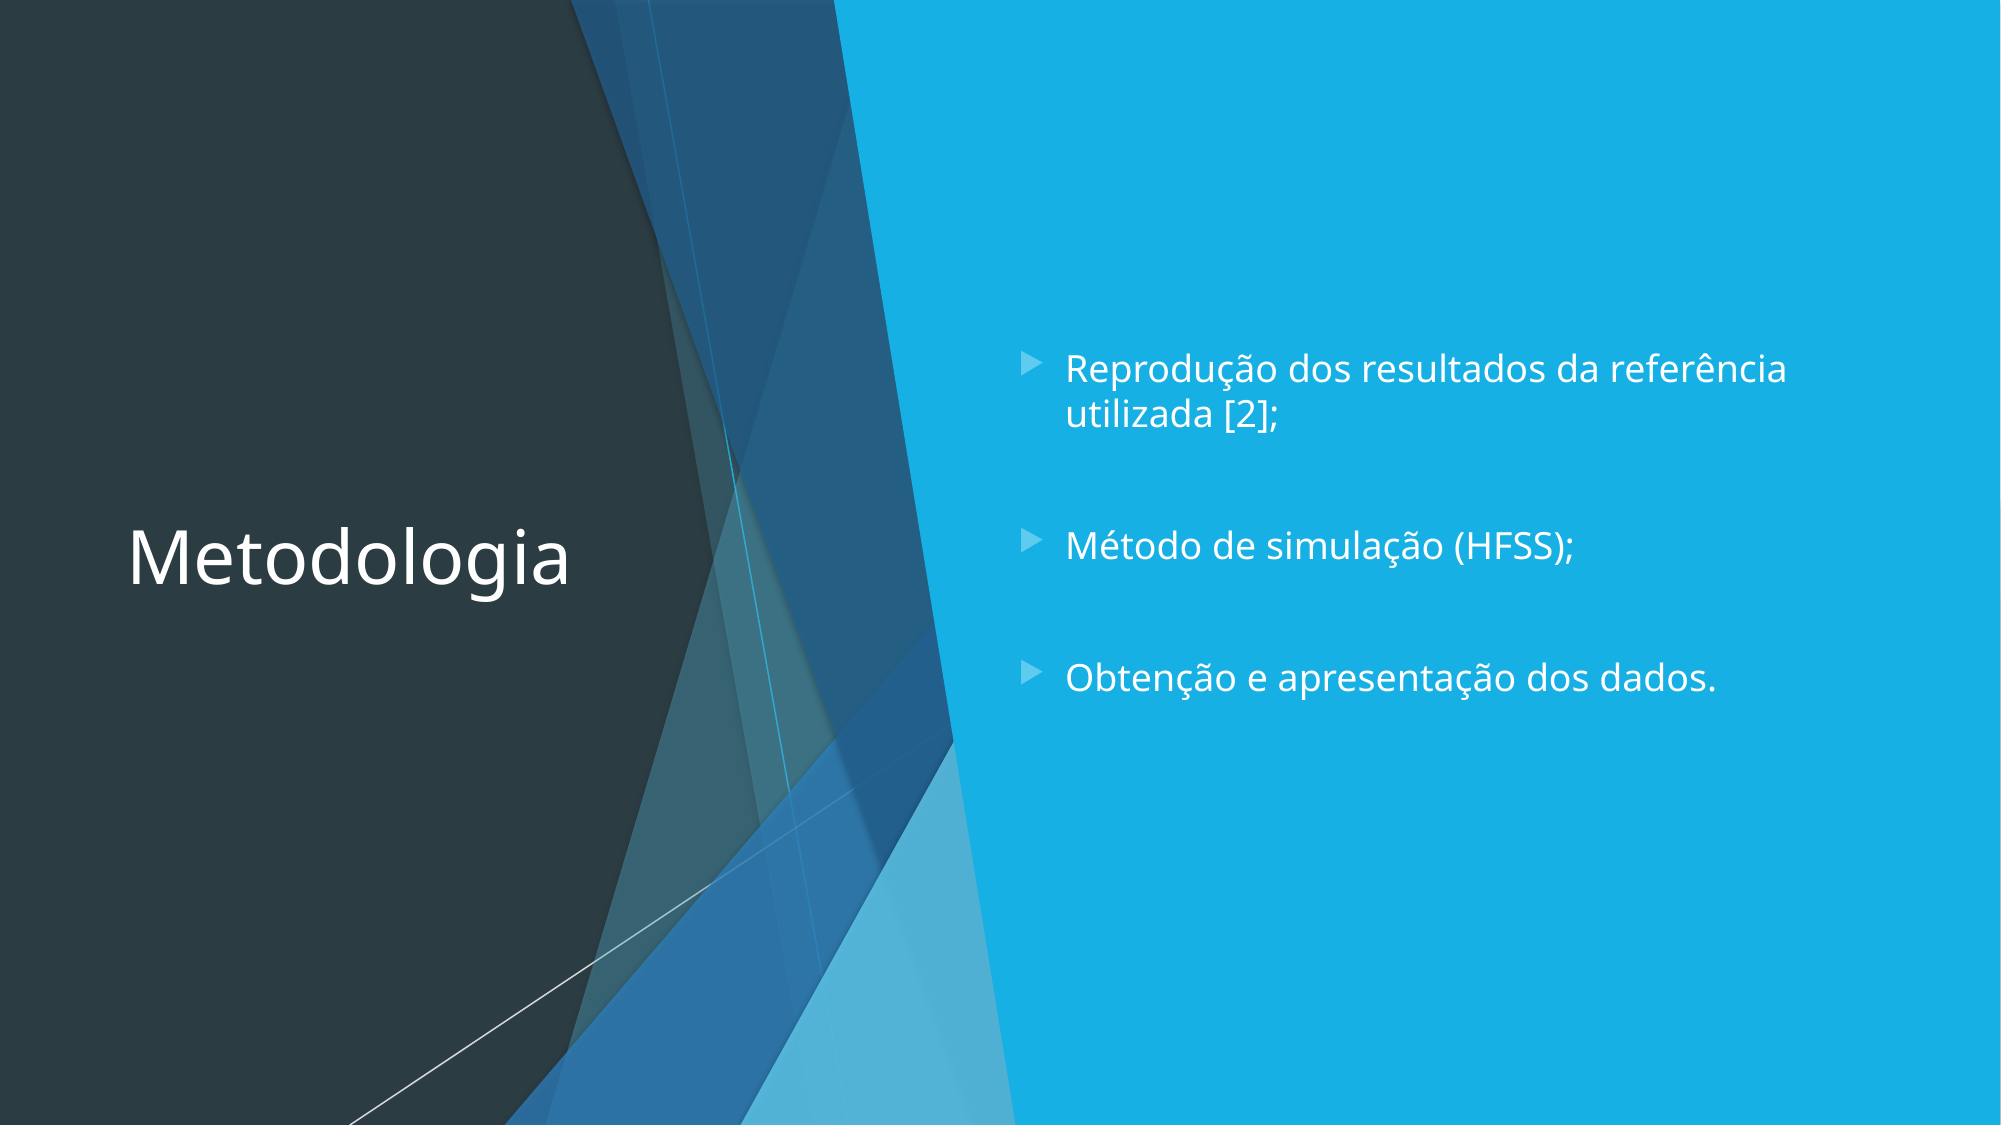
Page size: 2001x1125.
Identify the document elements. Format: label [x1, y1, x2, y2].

text_box [648, 0, 850, 602]
text_box [0, 0, 646, 1125]
text_box [349, 603, 1132, 1125]
text_box [850, 0, 2000, 1125]
